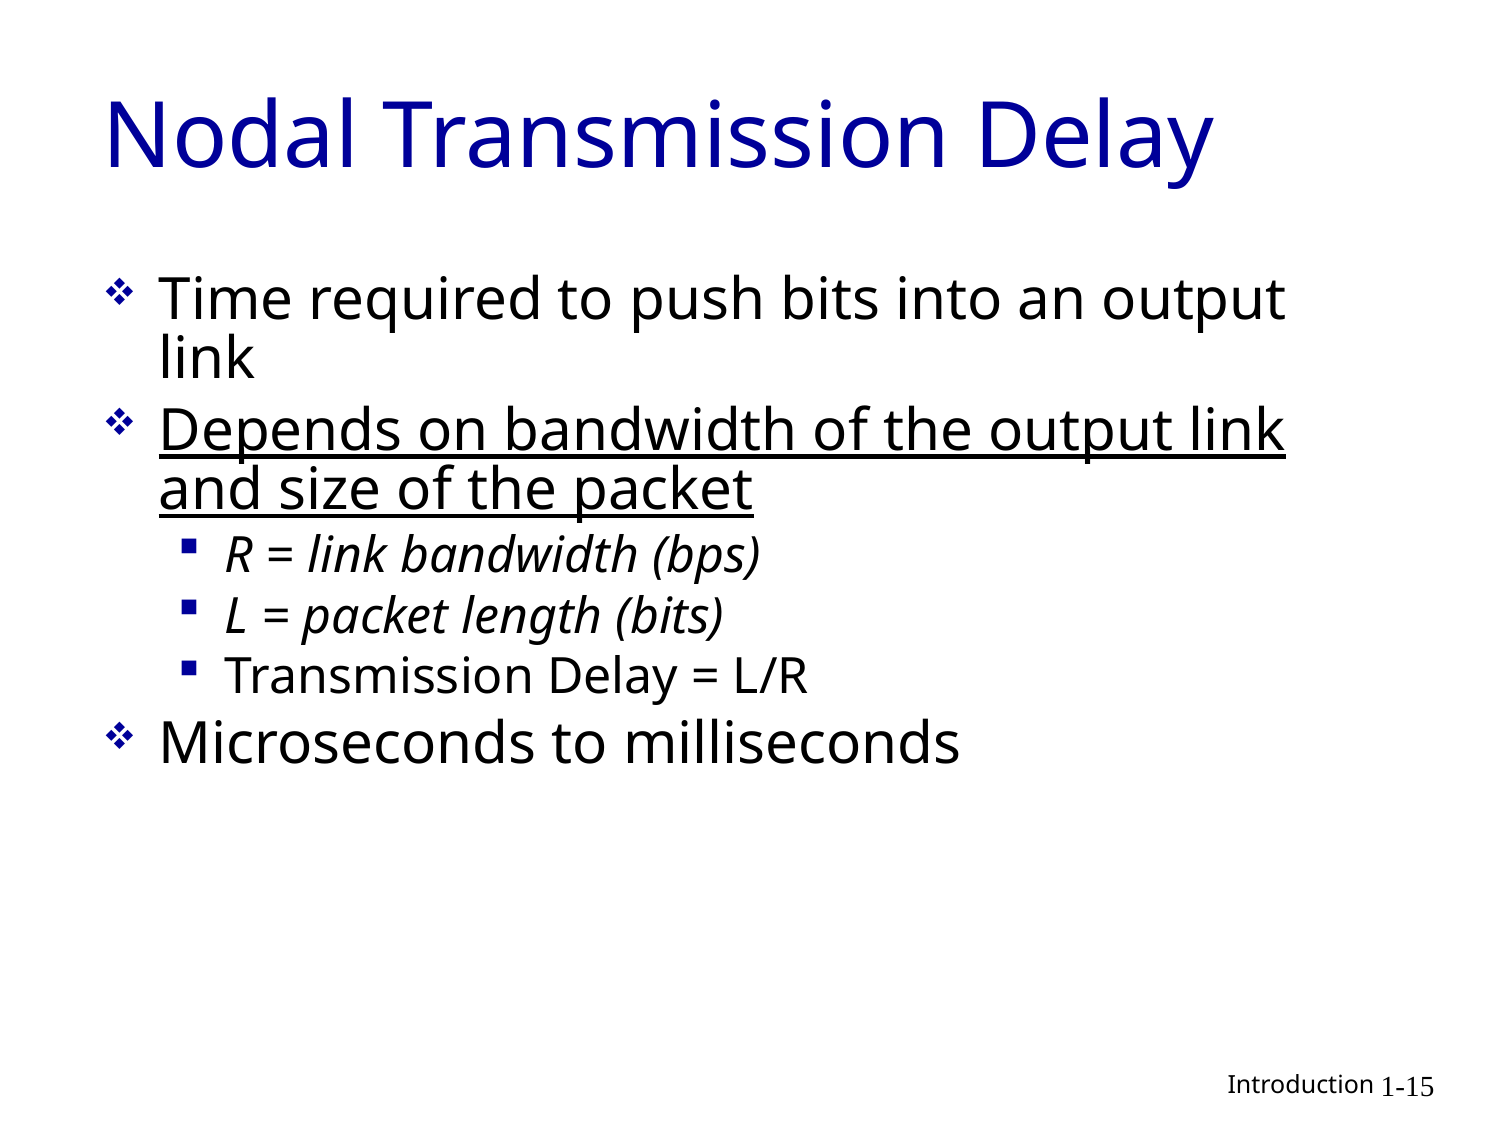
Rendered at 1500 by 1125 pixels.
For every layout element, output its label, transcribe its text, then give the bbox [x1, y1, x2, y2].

slide_number 1-15 [1365, 1059, 1477, 1106]
list Time required to push bits into an output link Depends on bandwidth of the output link and size of the packet R = link bandwidth (bps) L = packet length (bits) Transmission Delay = L/R Microseconds to milliseconds [87, 264, 1363, 1027]
footer Introduction [914, 1060, 1391, 1109]
title Nodal Transmission Delay [87, 37, 1363, 225]
